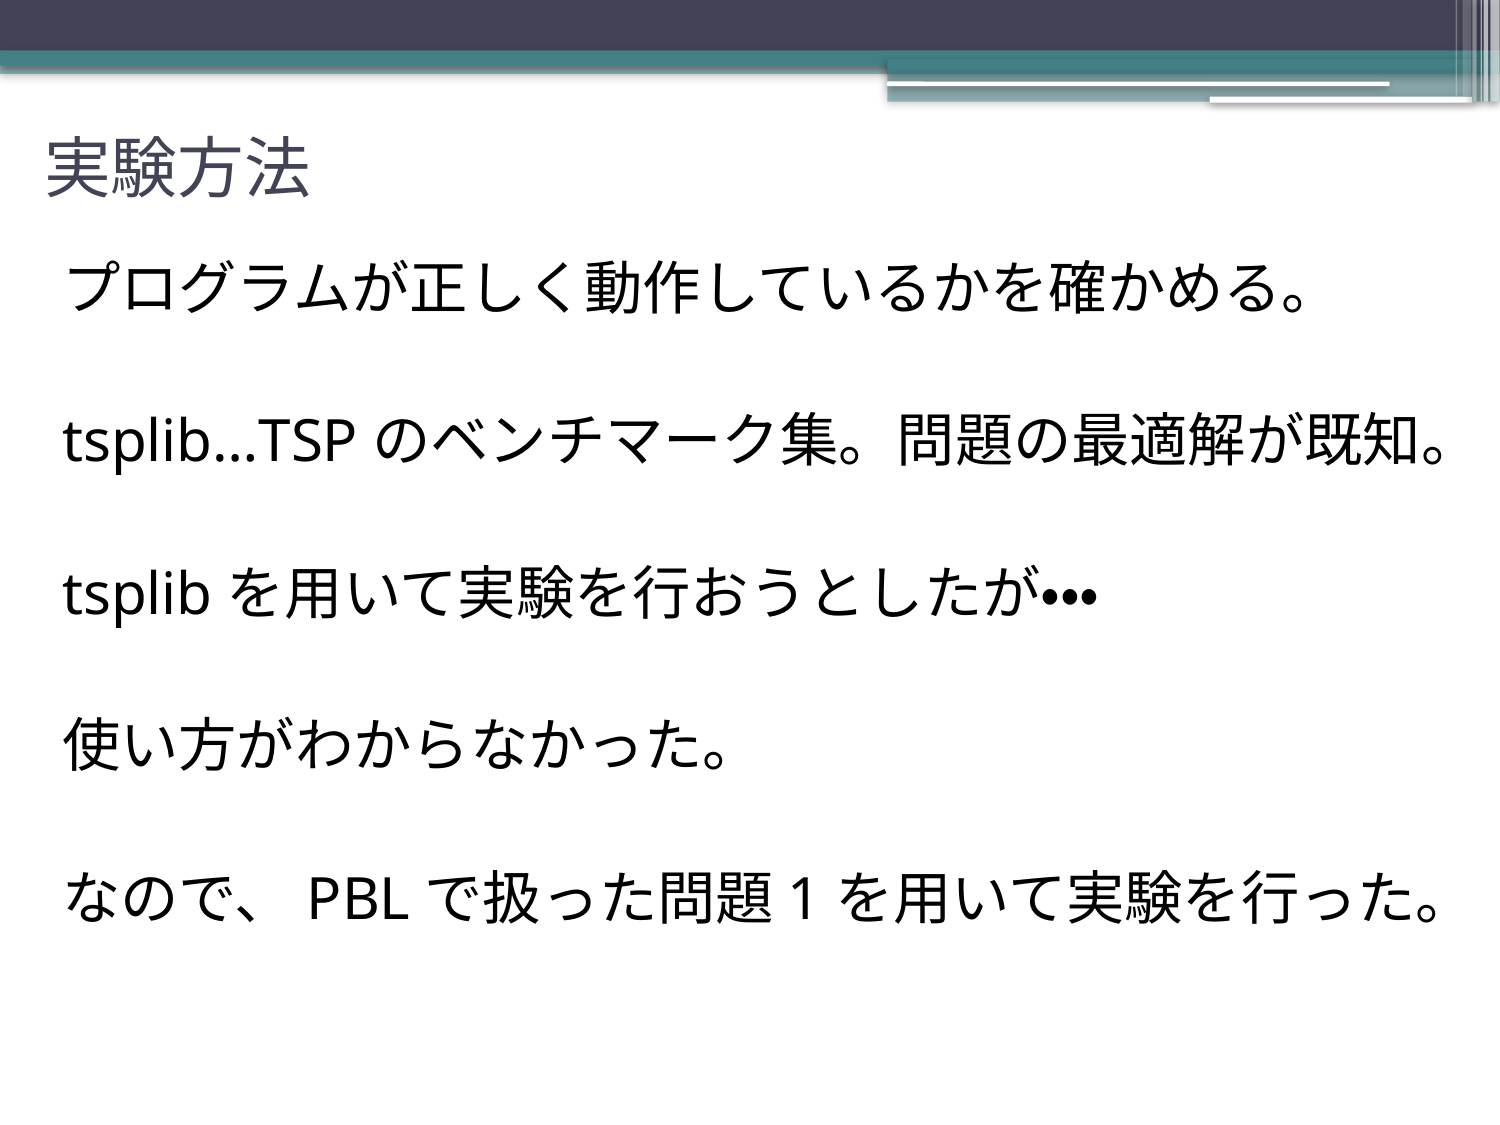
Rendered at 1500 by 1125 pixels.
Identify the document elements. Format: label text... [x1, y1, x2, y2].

title 実験方法 [29, 78, 1380, 243]
list プログラムが正しく動作しているかを確かめる。 tsplib…TSPのベンチマーク集。問題の最適解が既知。 tsplibを用いて実験を行おうとしたが・・・ 使い方がわからなかった。 なので、PBLで扱った問題1を用いて実験を行った。 [29, 243, 1471, 1079]
